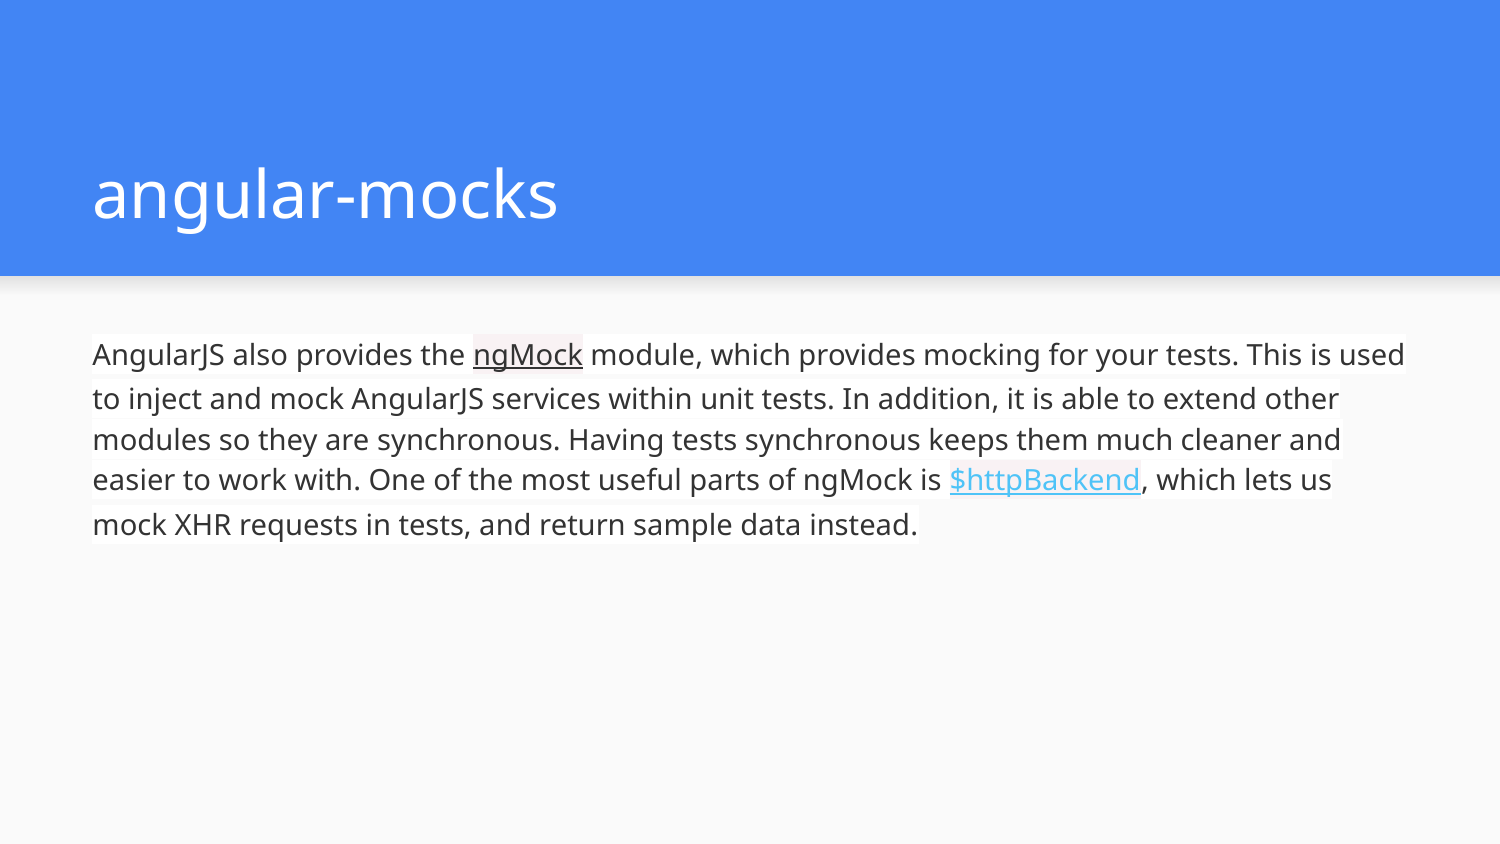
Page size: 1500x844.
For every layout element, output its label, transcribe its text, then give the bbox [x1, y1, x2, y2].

title angular-mocks [77, 121, 1427, 248]
list AngularJS also provides the ngMock module, which provides mocking for your tests. This is used to inject and mock AngularJS services within unit tests. In addition, it is able to extend other modules so they are synchronous. Having tests synchronous keeps them much cleaner and easier to work with. One of the most useful parts of ngMock is $httpBackend, which lets us mock XHR requests in tests, and return sample data instead. [77, 314, 1427, 760]
